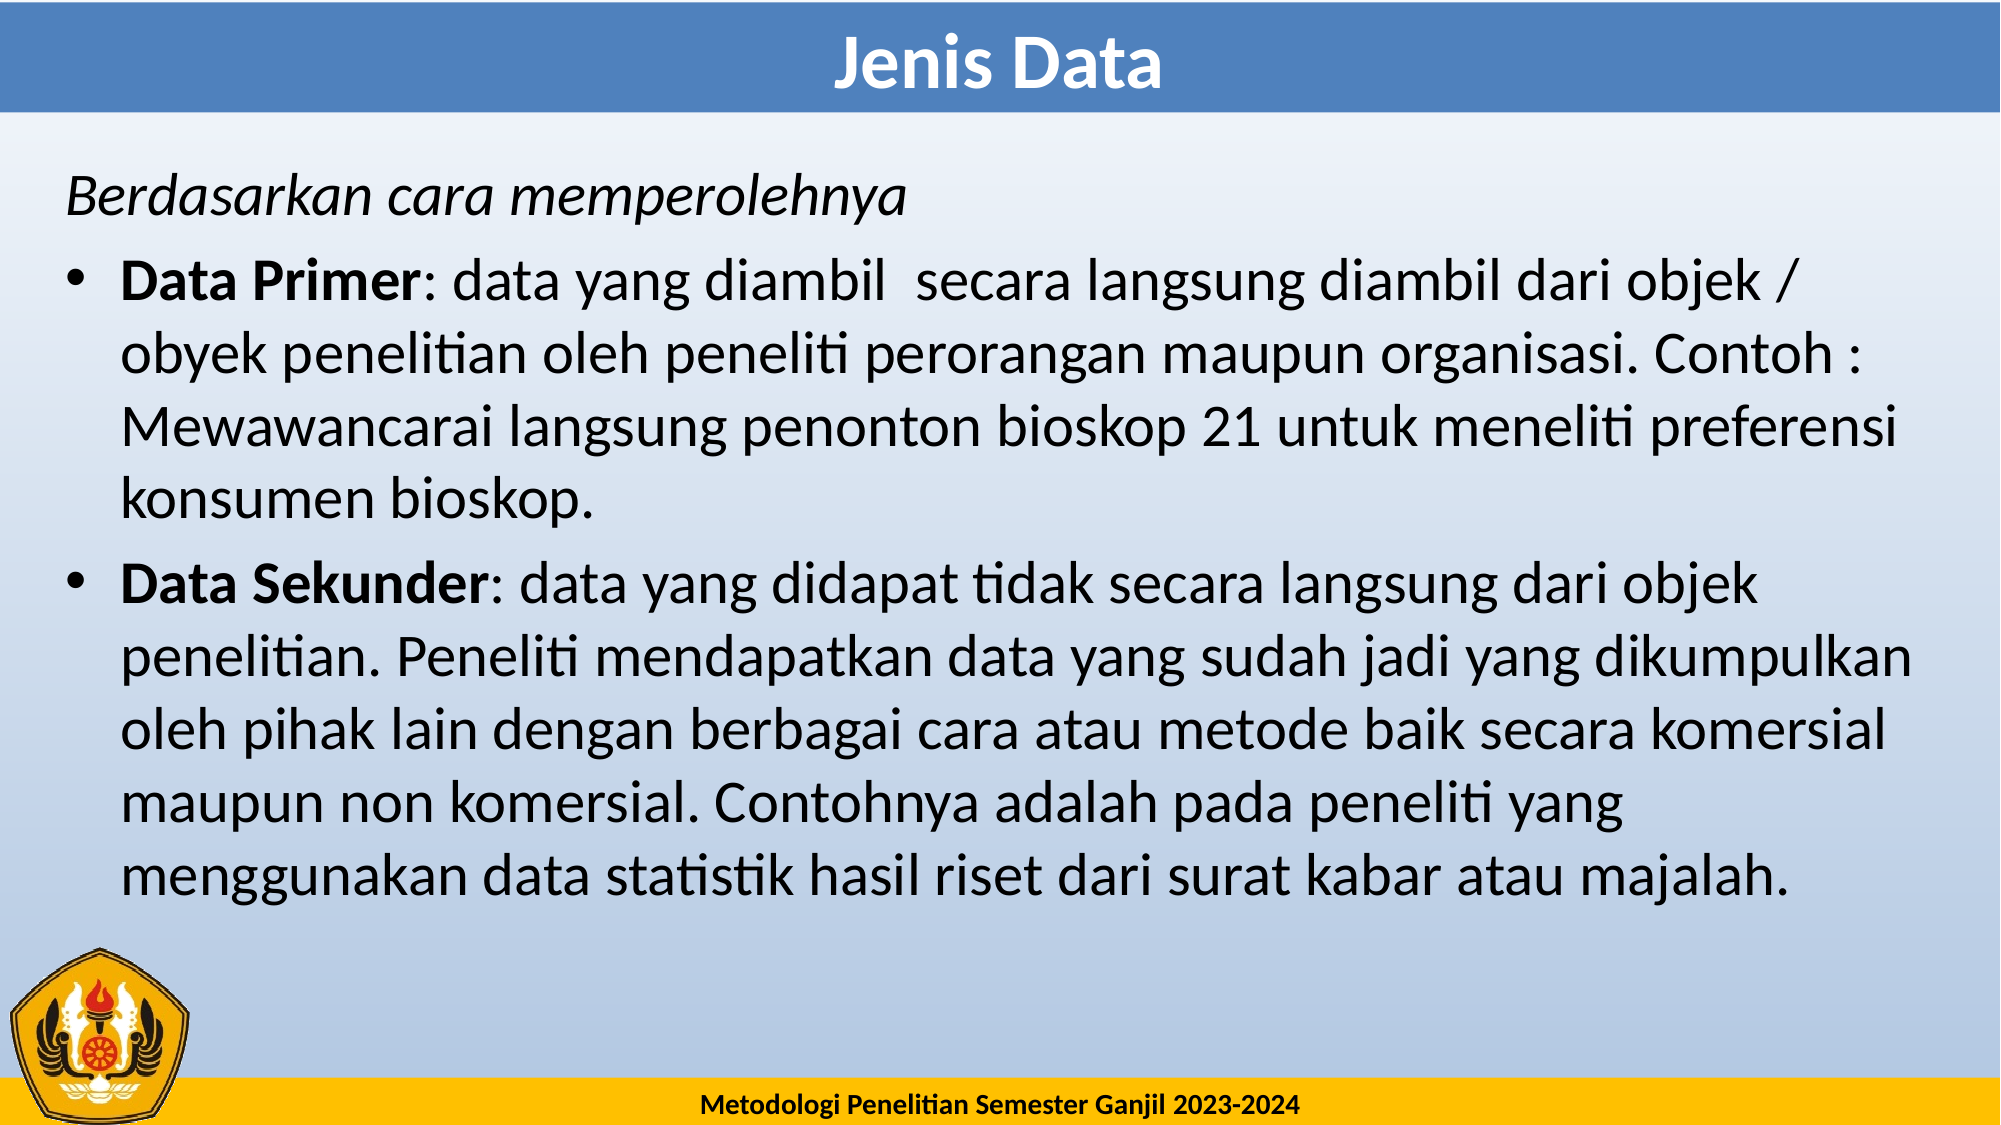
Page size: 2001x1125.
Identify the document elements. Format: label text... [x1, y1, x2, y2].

picture [0, 937, 215, 1125]
title Jenis Data [0, 2, 2000, 113]
list Berdasarkan cara memperolehnya Data Primer: data yang diambil secara langsung diambil dari objek / obyek penelitian oleh peneliti perorangan maupun organisasi. Contoh : Mewawancarai langsung penonton bioskop 21 untuk meneliti preferensi konsumen bioskop. Data Sekunder: data yang didapat tidak secara langsung dari objek penelitian. Peneliti mendapatkan data yang sudah jadi yang dikumpulkan oleh pihak lain dengan berbagai cara atau metode baik secara komersial maupun non komersial. Contohnya adalah pada peneliti yang menggunakan data statistik hasil riset dari surat kabar atau majalah. [50, 147, 1950, 979]
